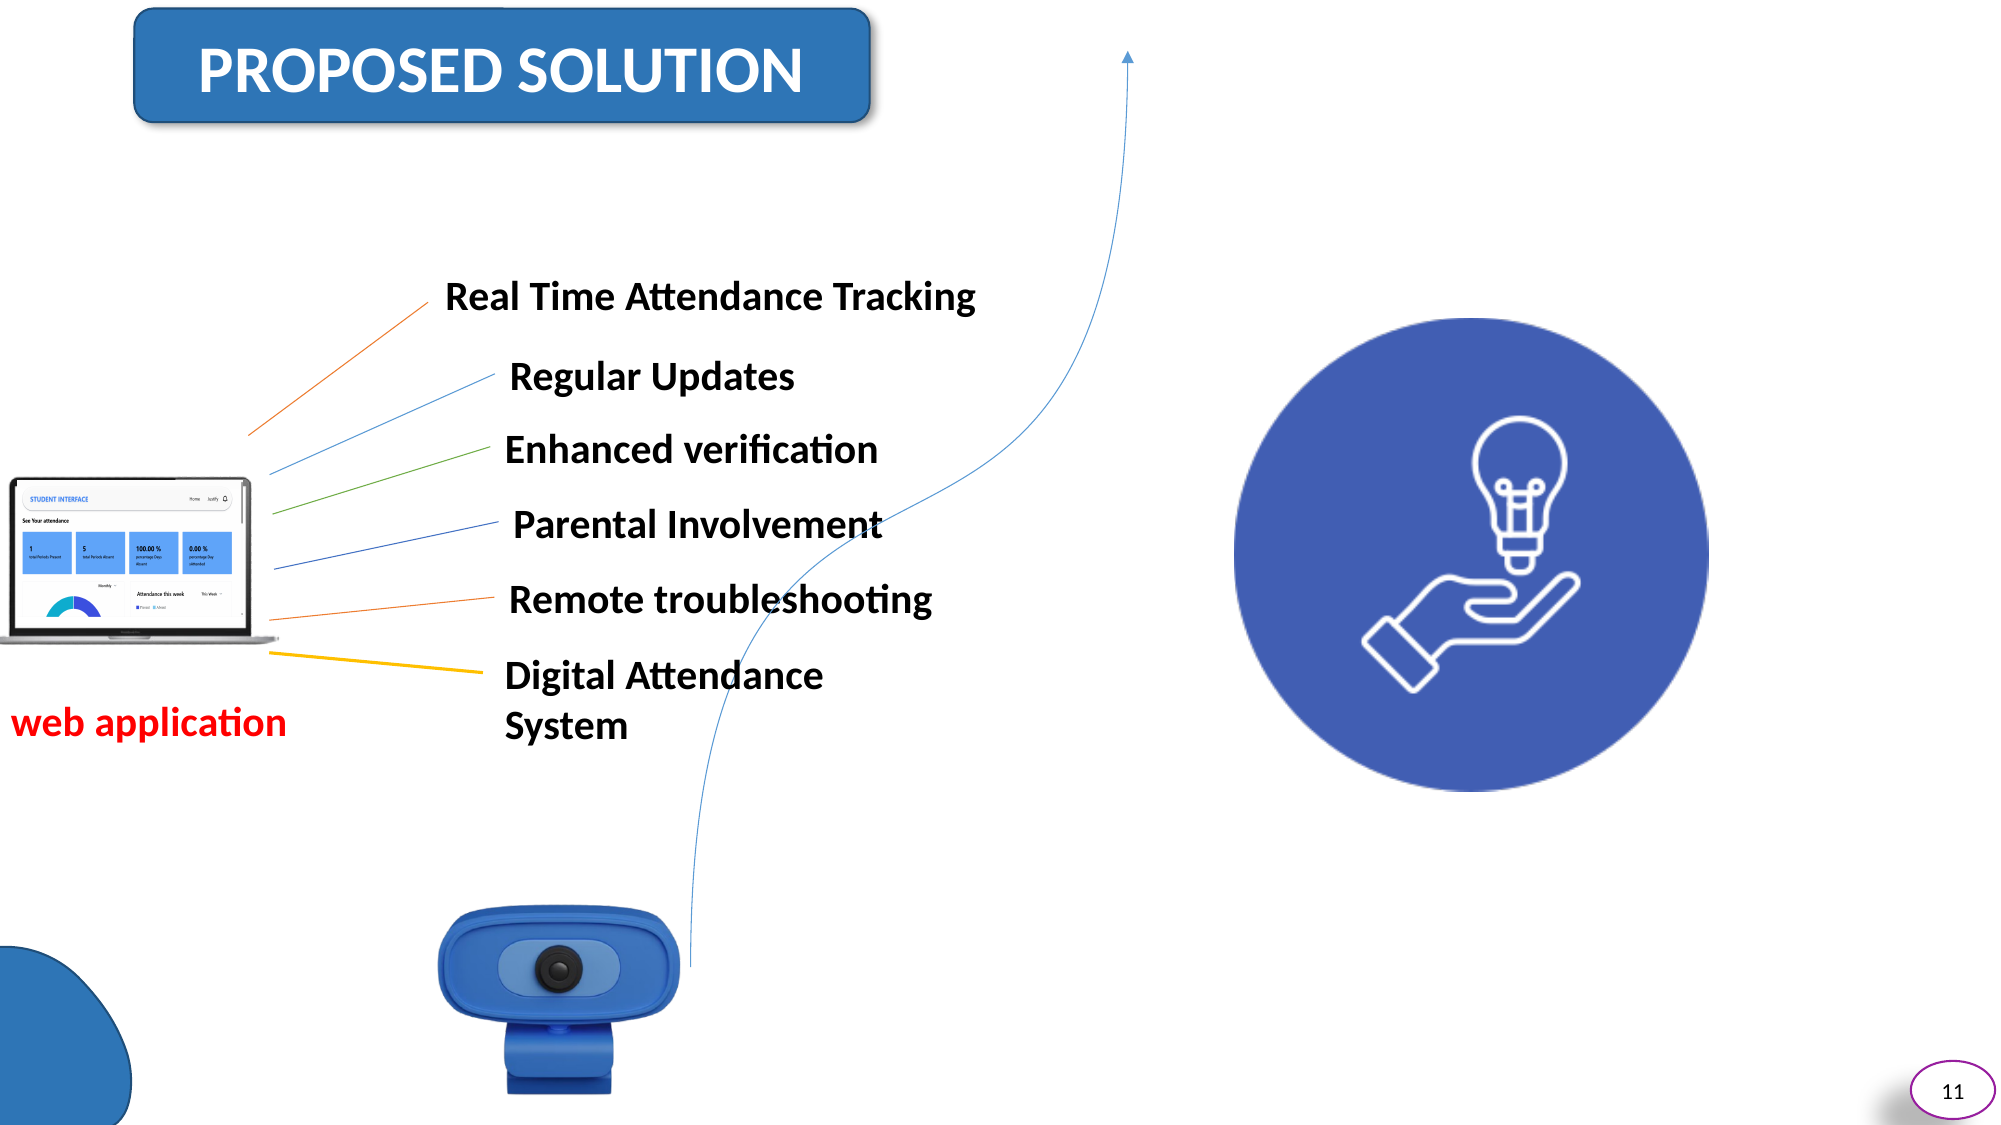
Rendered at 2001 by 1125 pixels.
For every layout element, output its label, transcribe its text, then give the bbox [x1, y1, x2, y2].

text_box Real Time Attendance Tracking [430, 261, 992, 327]
picture [0, 447, 299, 690]
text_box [248, 302, 429, 436]
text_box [299, 522, 450, 570]
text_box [299, 652, 450, 673]
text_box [299, 475, 450, 515]
text_box web application [0, 687, 303, 752]
picture [408, 877, 709, 1125]
text_box PROPOSED SOLUTION [133, 7, 871, 124]
text_box [0, 945, 133, 1125]
text_box 11 [1909, 1059, 1997, 1121]
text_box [269, 374, 450, 475]
text_box Digital Attendance System [489, 728, 953, 755]
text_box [450, 290, 1368, 728]
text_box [299, 597, 495, 621]
picture [1234, 318, 1709, 792]
